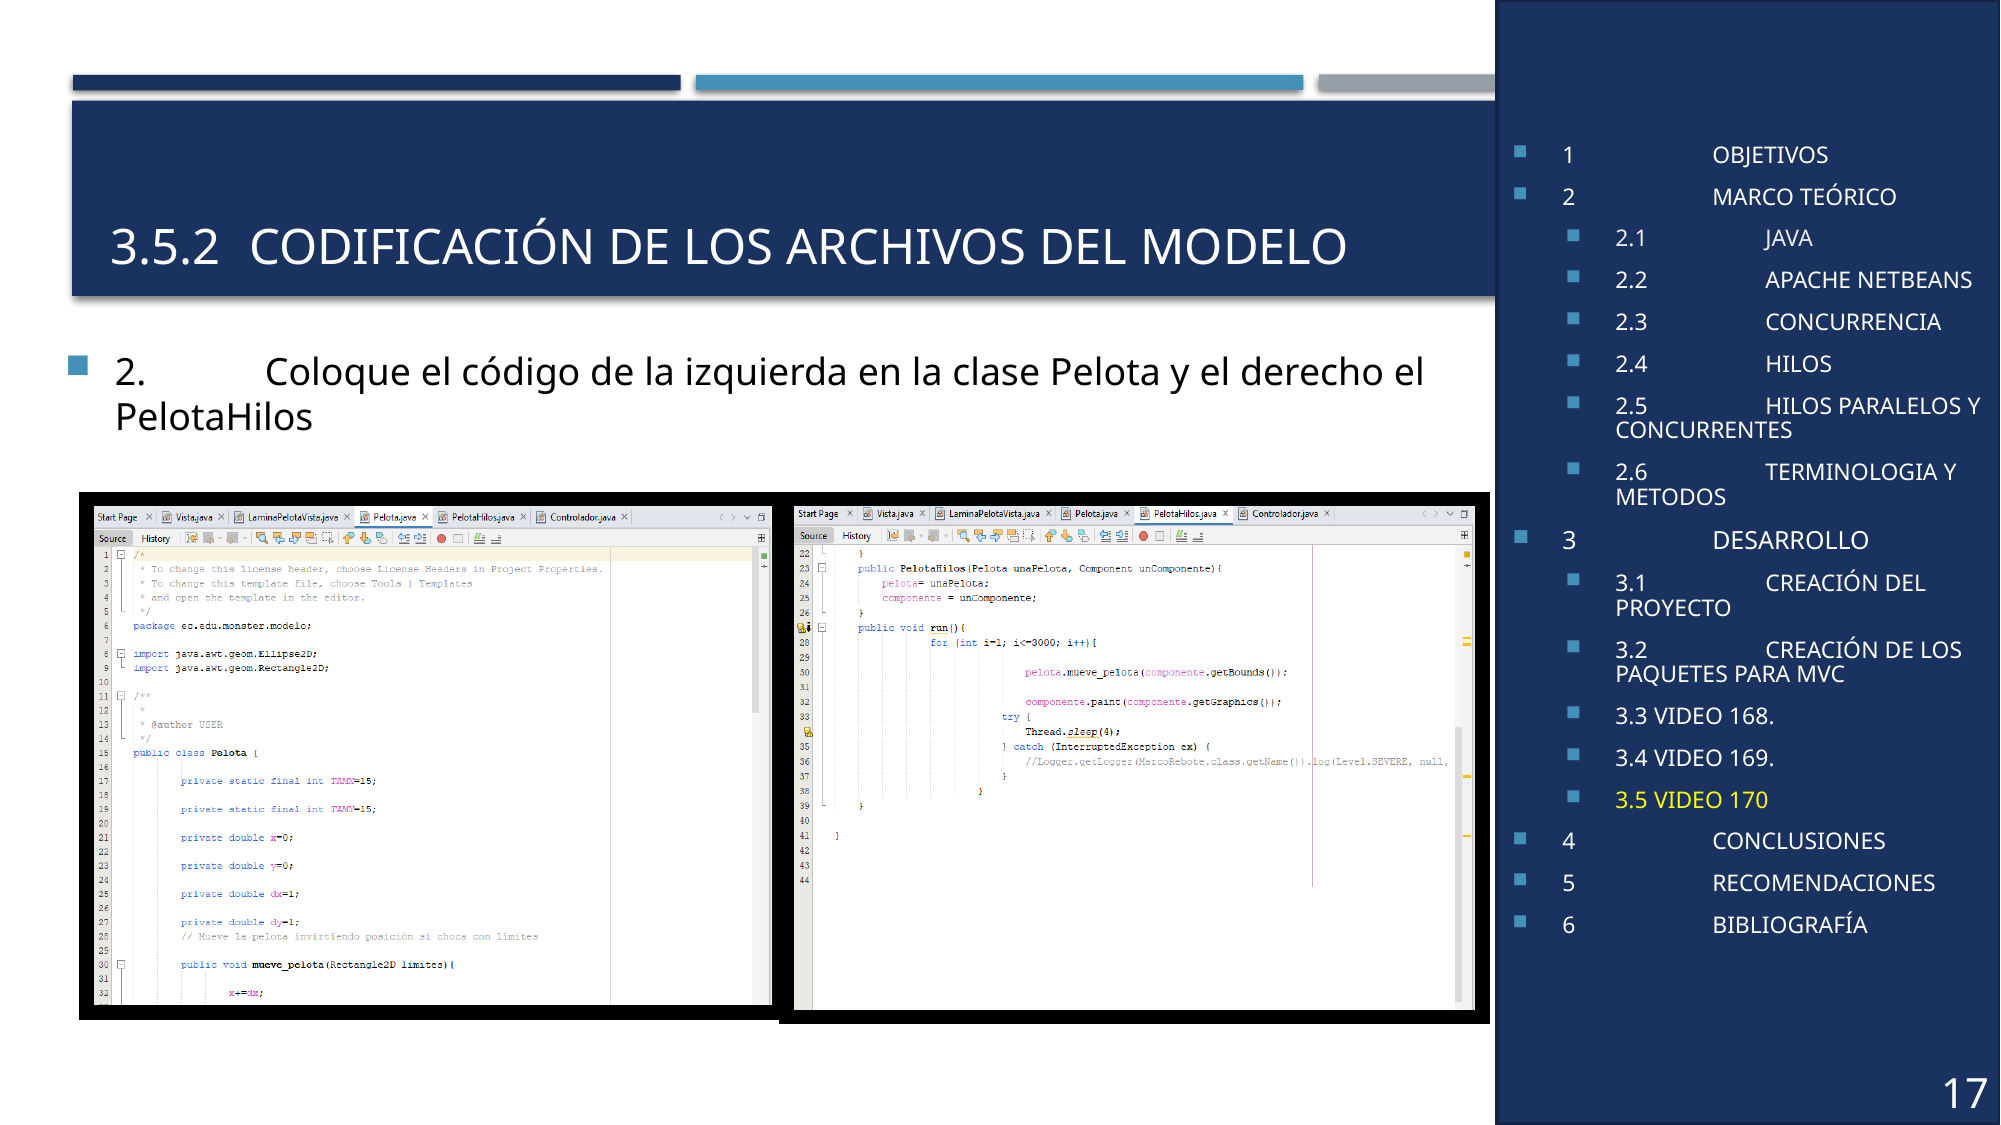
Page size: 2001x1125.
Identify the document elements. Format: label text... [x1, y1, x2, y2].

picture [793, 505, 1476, 1011]
picture [93, 505, 773, 1006]
list 2. Coloque el código de la izquierda en la clase Pelota y el derecho el PelotaHilos [49, 257, 1476, 529]
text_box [1496, 0, 2000, 1125]
title 3.5.2 CODIFICACIÓN DE LOS ARCHIVOS DEL MODELO [95, 115, 1490, 282]
